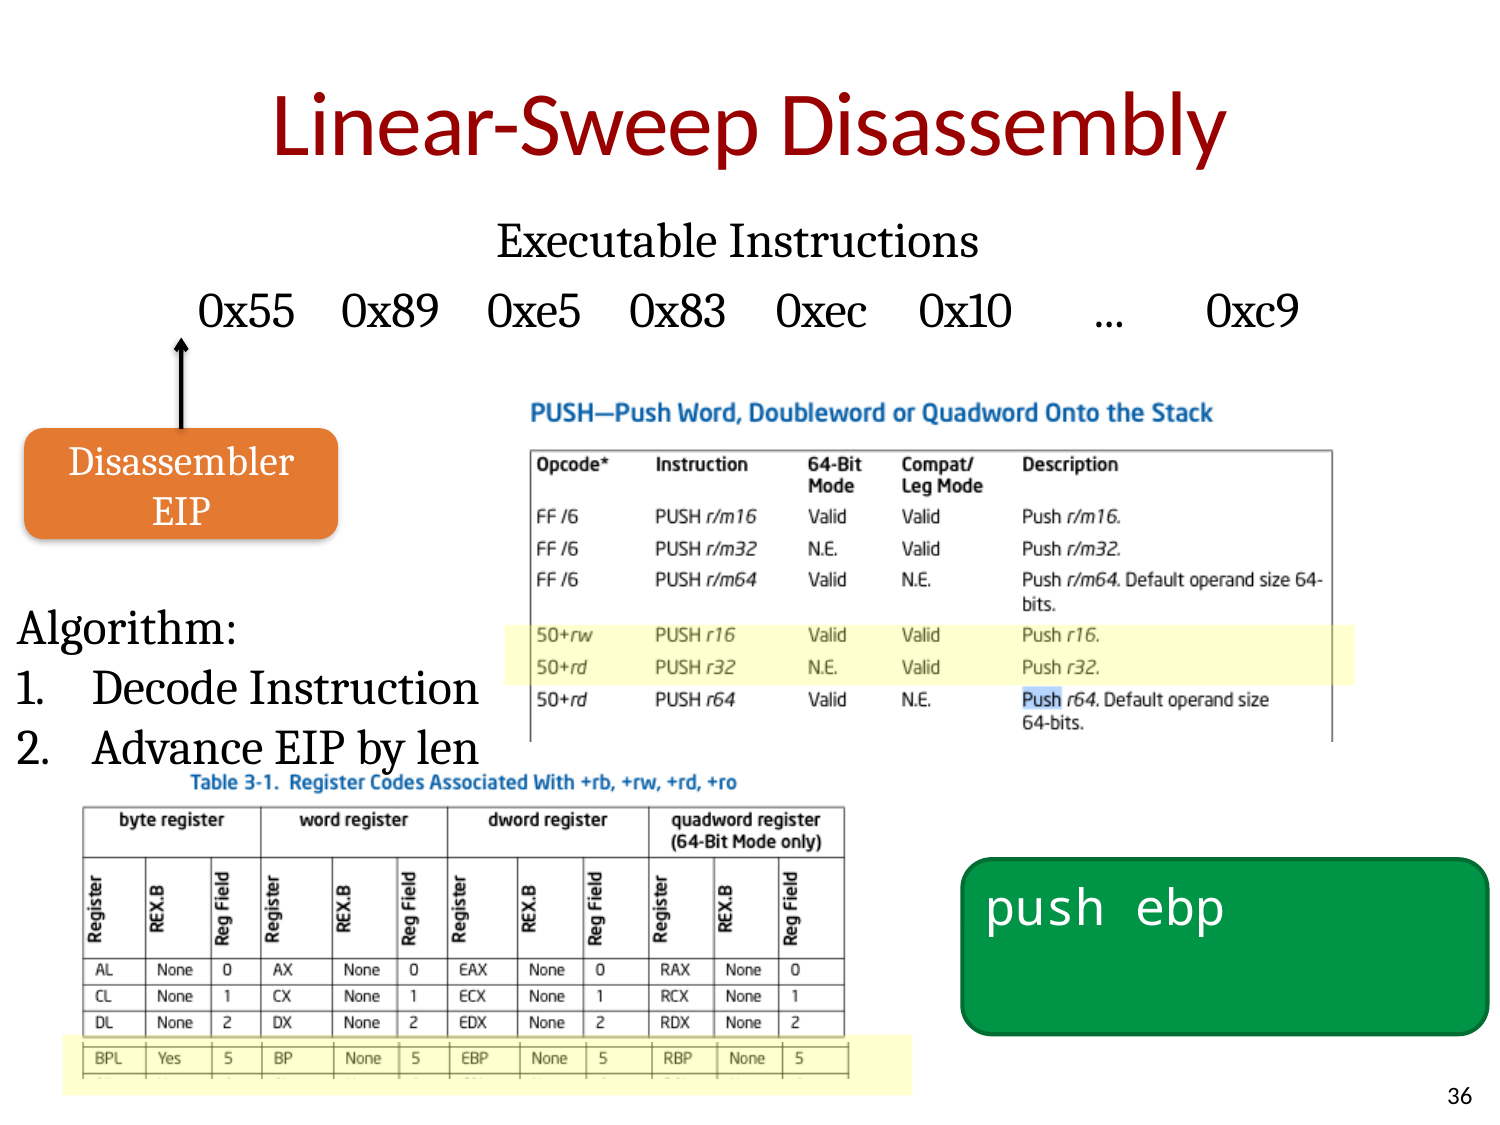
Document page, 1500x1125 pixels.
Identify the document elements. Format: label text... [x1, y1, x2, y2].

slide_number 36 [1137, 1065, 1488, 1125]
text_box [480, 399, 1393, 742]
table_header 0xc9 [1181, 275, 1325, 348]
text_box Executable Instructions [481, 199, 1019, 275]
title Linear-Sweep Disassembly [75, 24, 1425, 213]
table_header ... [1037, 275, 1181, 348]
text_box Algorithm: Decode Instruction Advance EIP by len [1, 587, 495, 782]
text_box Disassembler EIP [24, 428, 339, 540]
table_header 0x55 [175, 275, 319, 348]
text_box push ebp [960, 857, 1490, 1037]
table_header 0x10 [894, 275, 1037, 348]
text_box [62, 753, 913, 1096]
table_header 0x83 [606, 275, 750, 348]
table_header 0xe5 [462, 275, 606, 348]
table_header 0x89 [319, 275, 462, 348]
table_header 0xec [750, 275, 894, 348]
